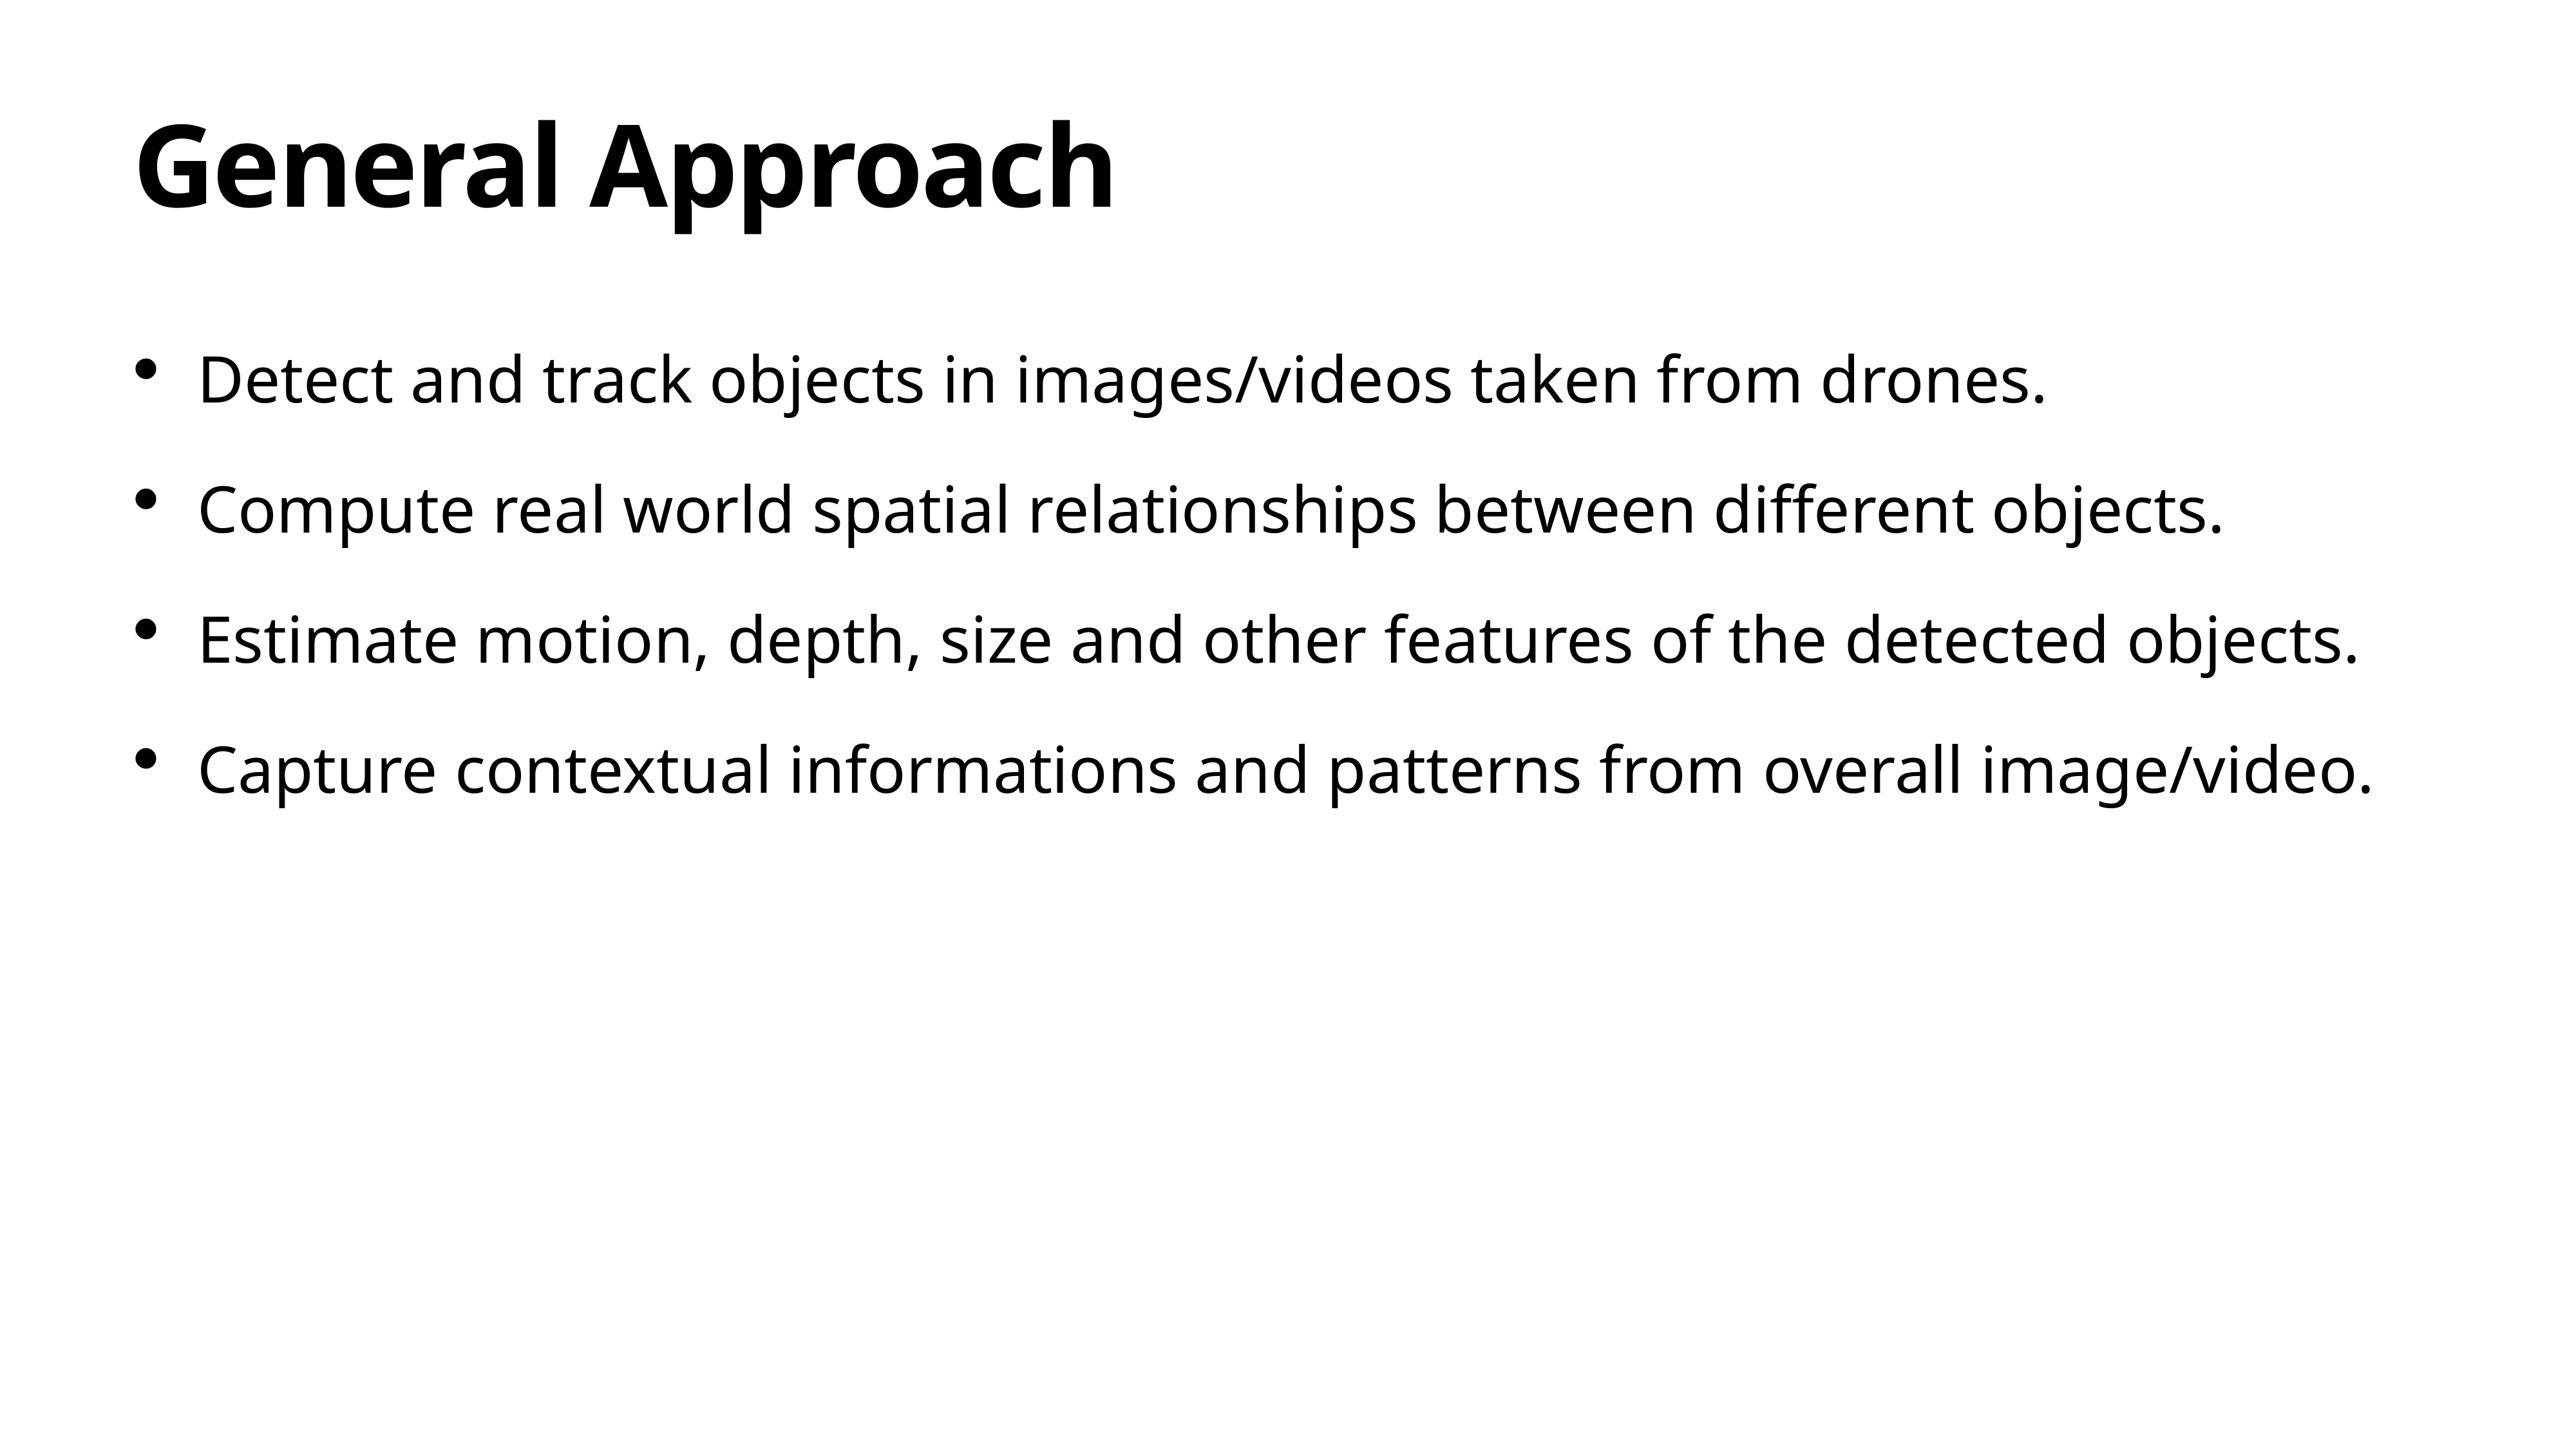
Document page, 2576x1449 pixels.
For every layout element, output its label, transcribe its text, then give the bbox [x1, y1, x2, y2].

list Detect and track objects in images/videos taken from drones. Compute real world spatial relationships between different objects. Estimate motion, depth, size and other features of the detected objects. Capture contextual informations and patterns from overall image/video. [127, 341, 2449, 1321]
title General Approach [127, 113, 2449, 266]
